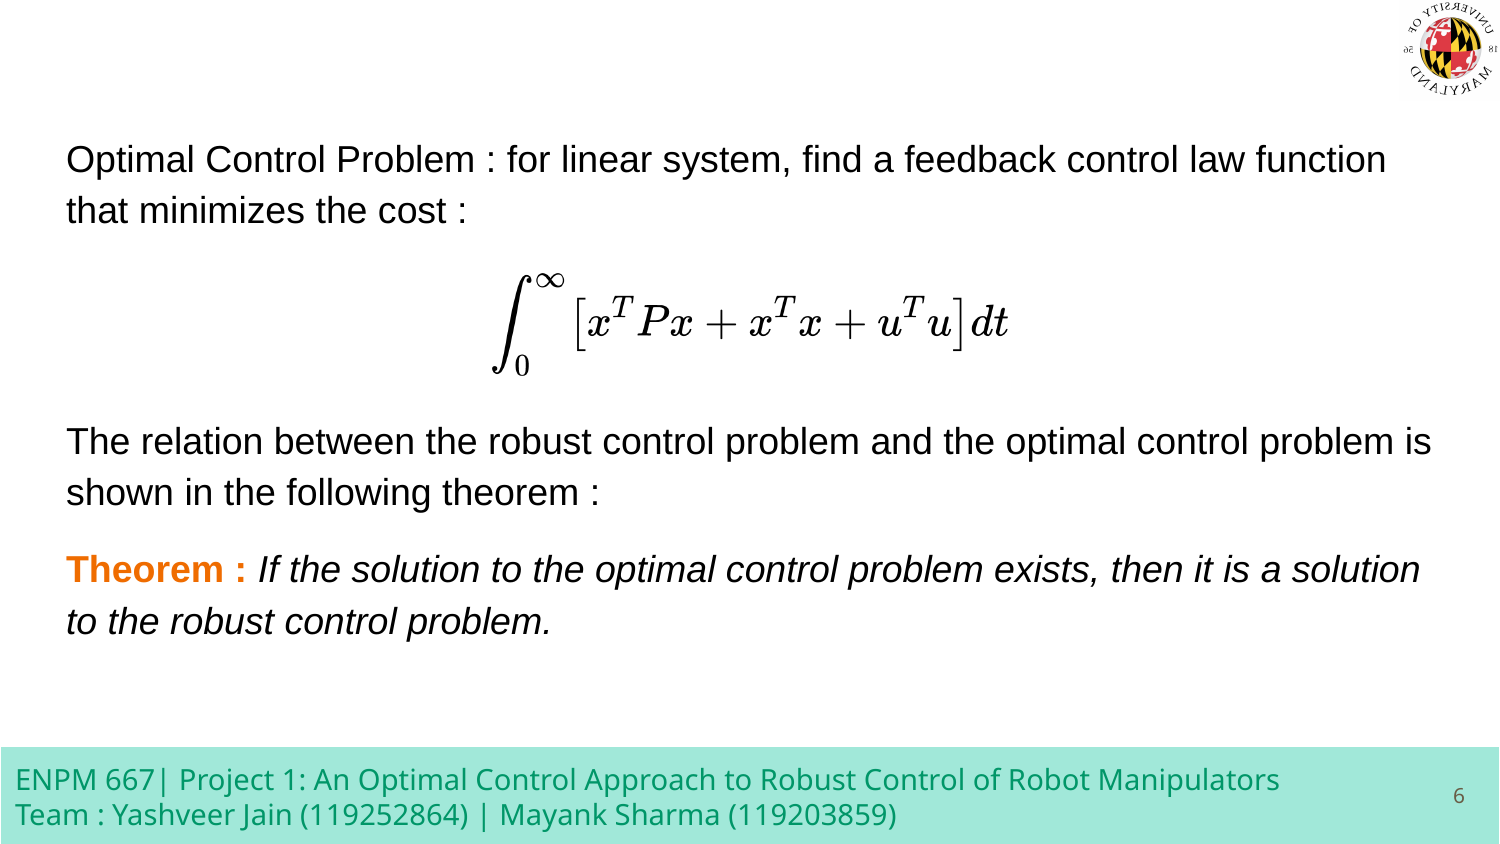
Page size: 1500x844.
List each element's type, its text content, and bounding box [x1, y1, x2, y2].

picture [492, 273, 1008, 376]
picture [1399, 0, 1500, 101]
slide_number ‹#› [1389, 764, 1480, 830]
list Optimal Control Problem : for linear system, find a feedback control law function that minimizes the cost : The relation between the robust control problem and the optimal control problem is shown in the following theorem : Theorem : If the solution to the optimal control problem exists, then it is a solution to the robust control problem. [51, 113, 1449, 731]
